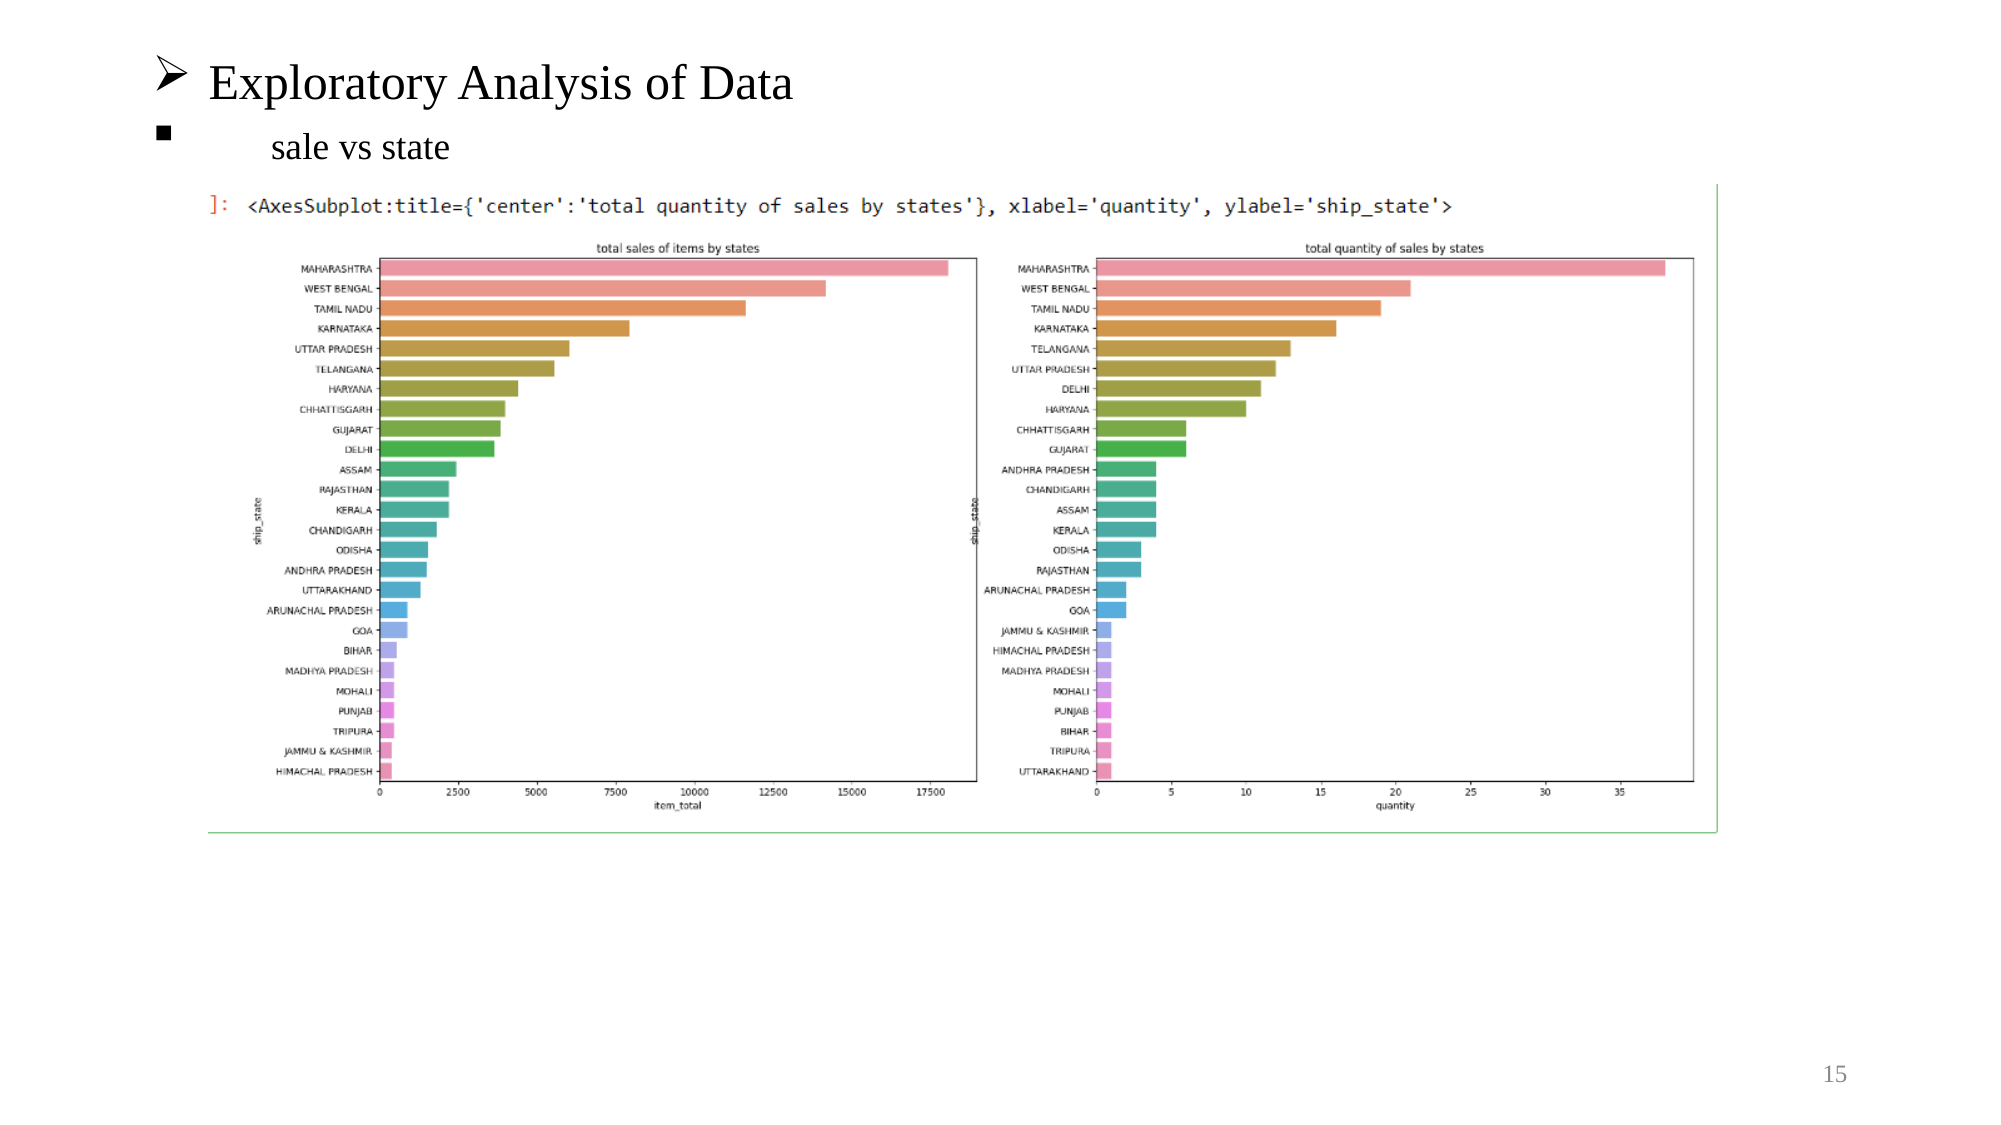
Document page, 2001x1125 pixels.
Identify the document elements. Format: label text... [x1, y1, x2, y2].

text_box Exploratory Analysis of Data sale vs state [137, 42, 1933, 273]
picture [208, 184, 1728, 841]
slide_number 15 [1412, 1042, 1863, 1103]
